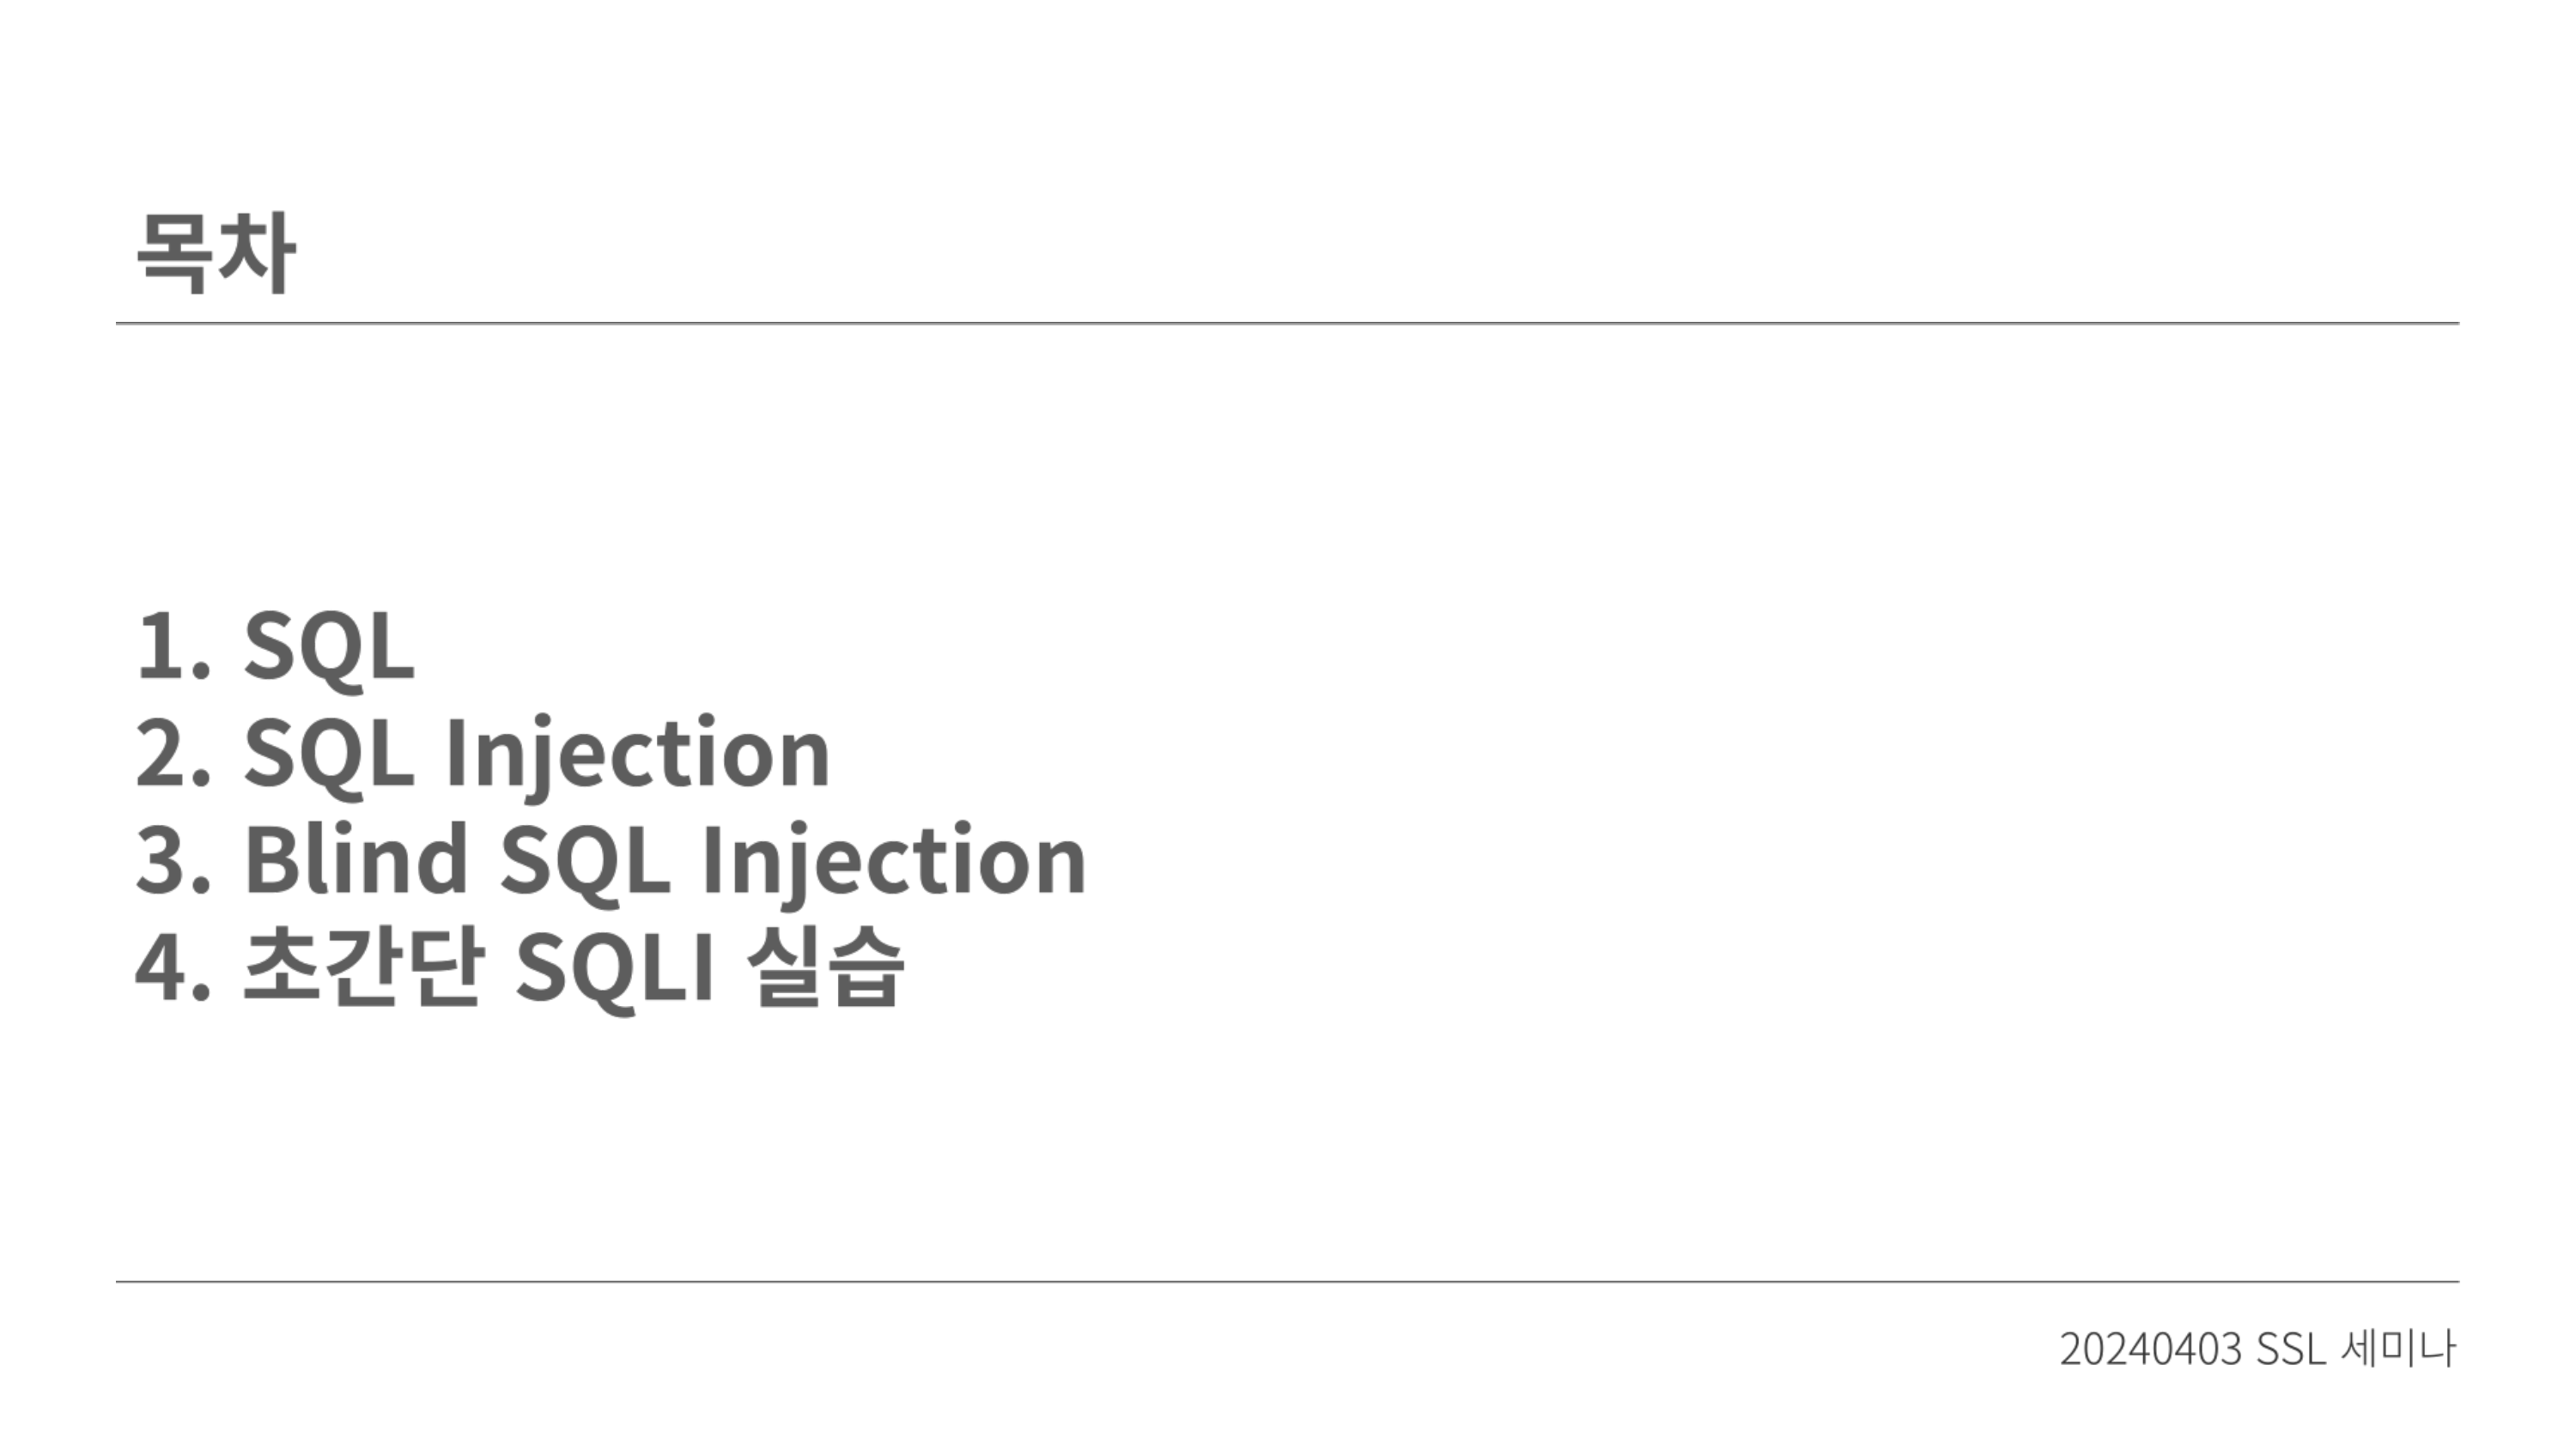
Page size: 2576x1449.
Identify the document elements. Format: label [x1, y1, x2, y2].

picture [104, 136, 387, 402]
picture [107, 552, 1171, 1232]
text_box [116, 1280, 2460, 1283]
text_box [392, 322, 2460, 325]
picture [1935, 1301, 2556, 1419]
